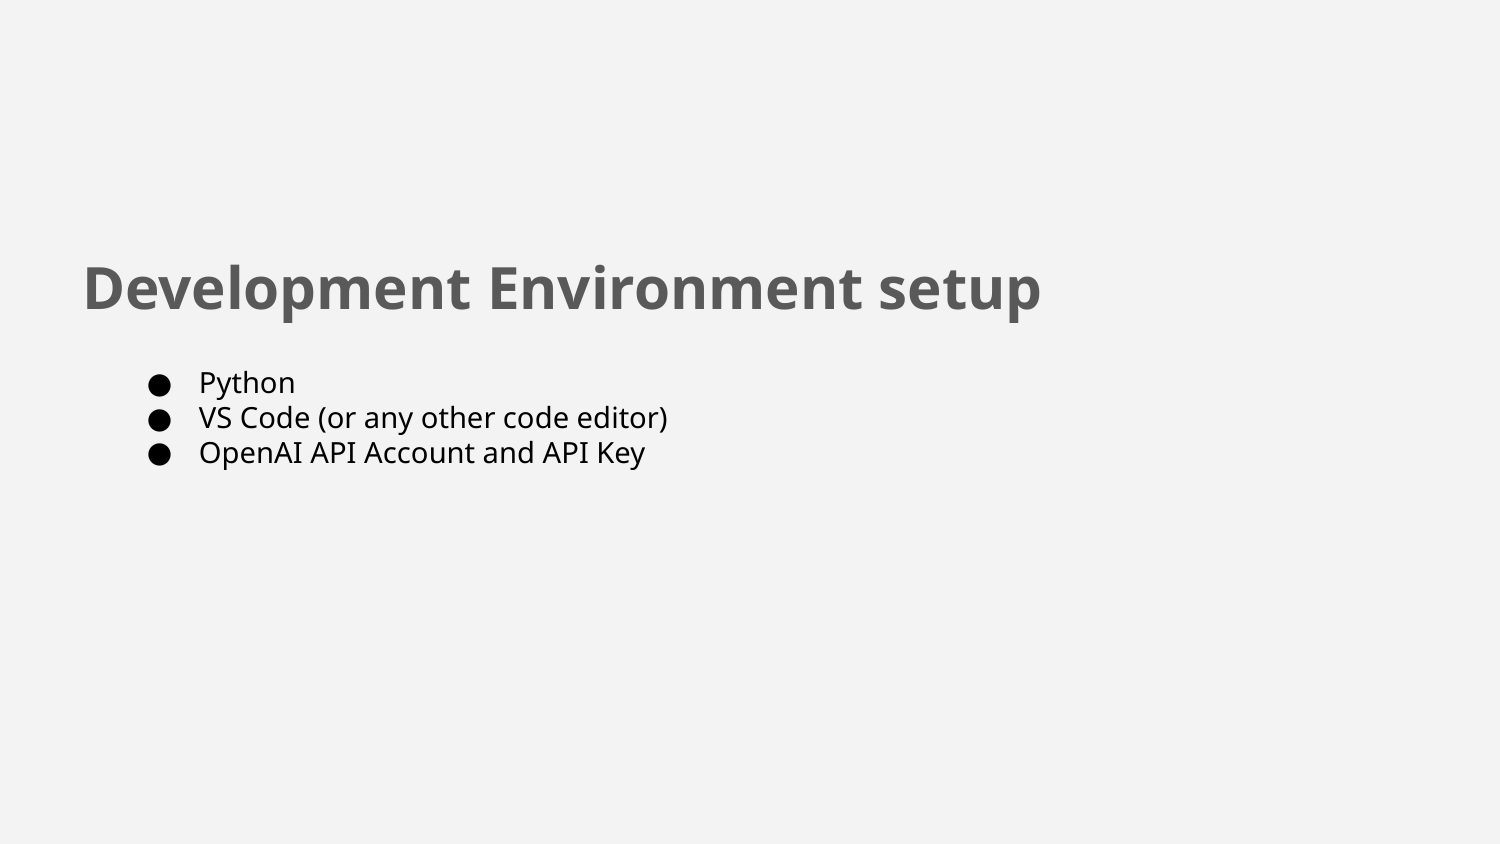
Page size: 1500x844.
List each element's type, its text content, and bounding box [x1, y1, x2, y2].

title Development Environment setup [67, 236, 1465, 331]
text_box Python VS Code (or any other code editor) OpenAI API Account and API Key [109, 349, 1008, 413]
